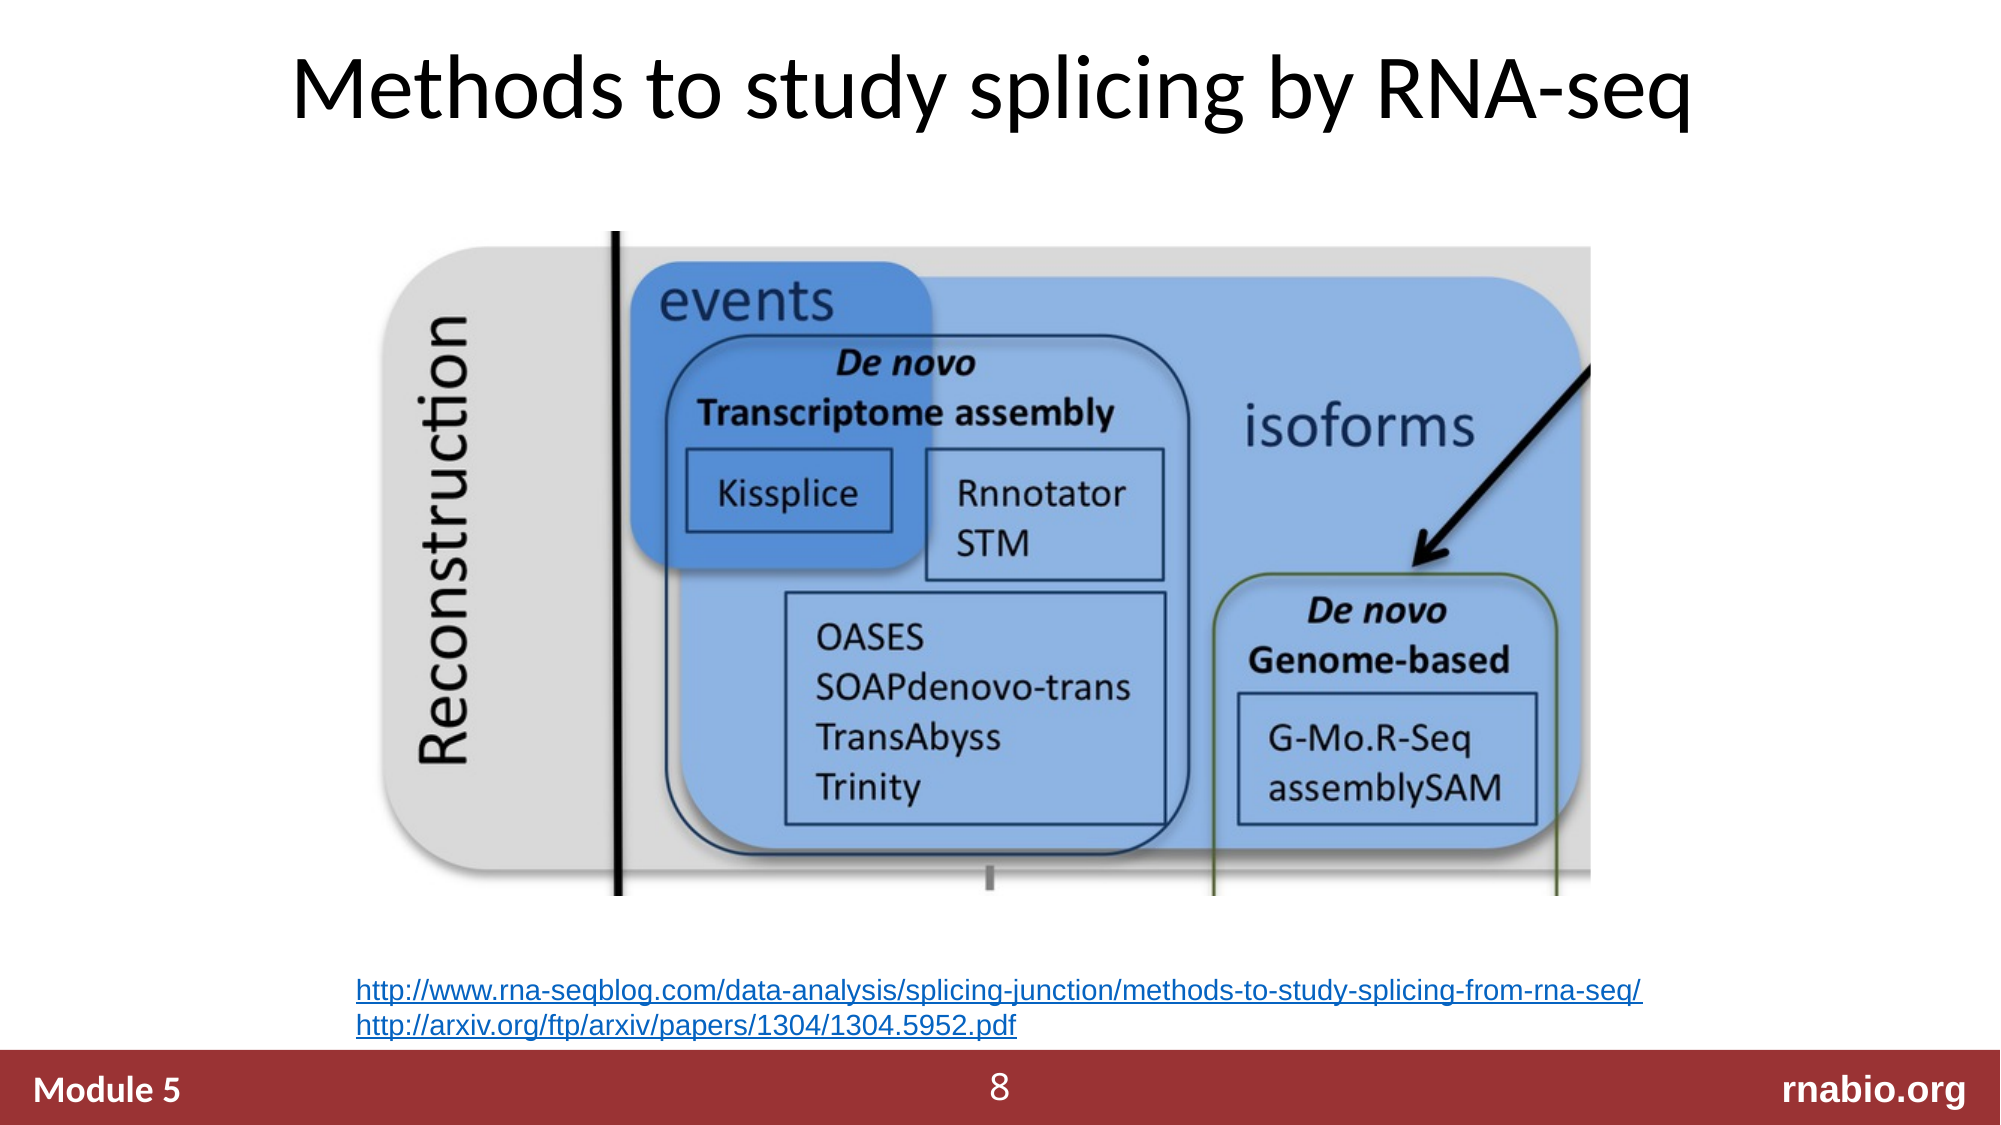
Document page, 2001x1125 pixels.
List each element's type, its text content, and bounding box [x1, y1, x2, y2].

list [314, 231, 1591, 896]
text_box http://www.rna-seqblog.com/data-analysis/splicing-junction/methods-to-study-splicing-from-rna-seq/ http://arxiv.org/ftp/arxiv/papers/1304/1304.5952.pdf [341, 964, 1658, 1049]
title Methods to study splicing by RNA-seq [275, 0, 1725, 184]
